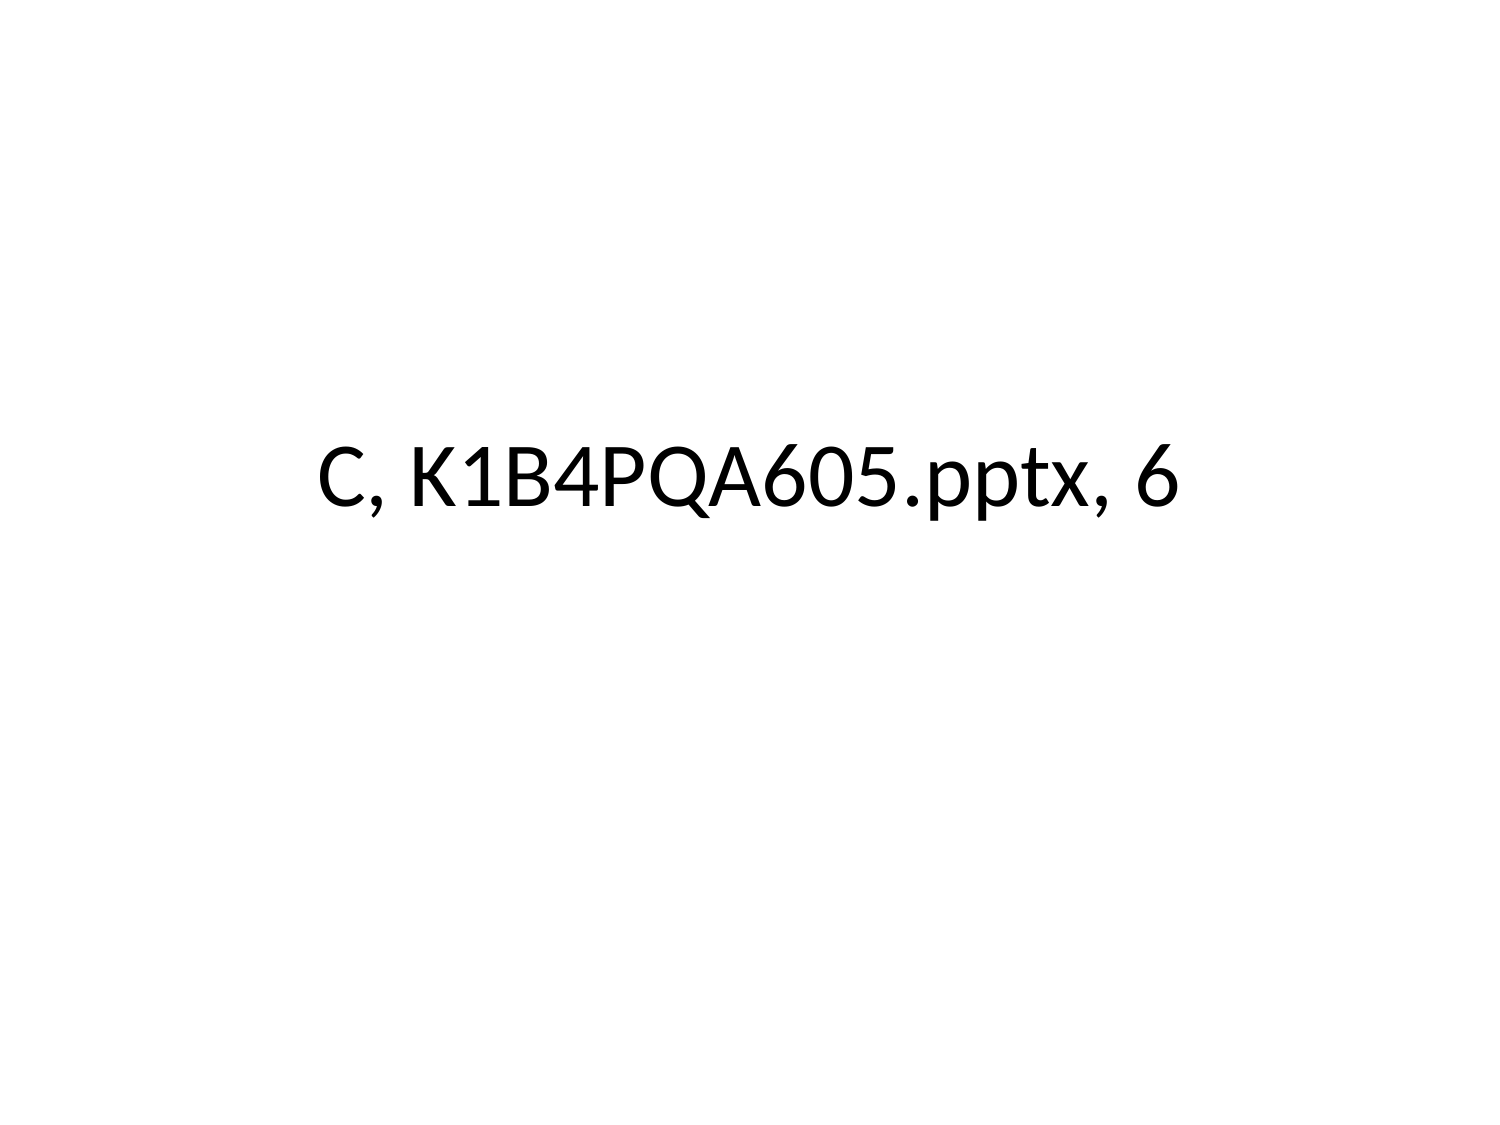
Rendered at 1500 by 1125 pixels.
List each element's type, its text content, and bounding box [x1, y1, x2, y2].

title C, K1B4PQA605.pptx, 6 [112, 349, 1388, 591]
